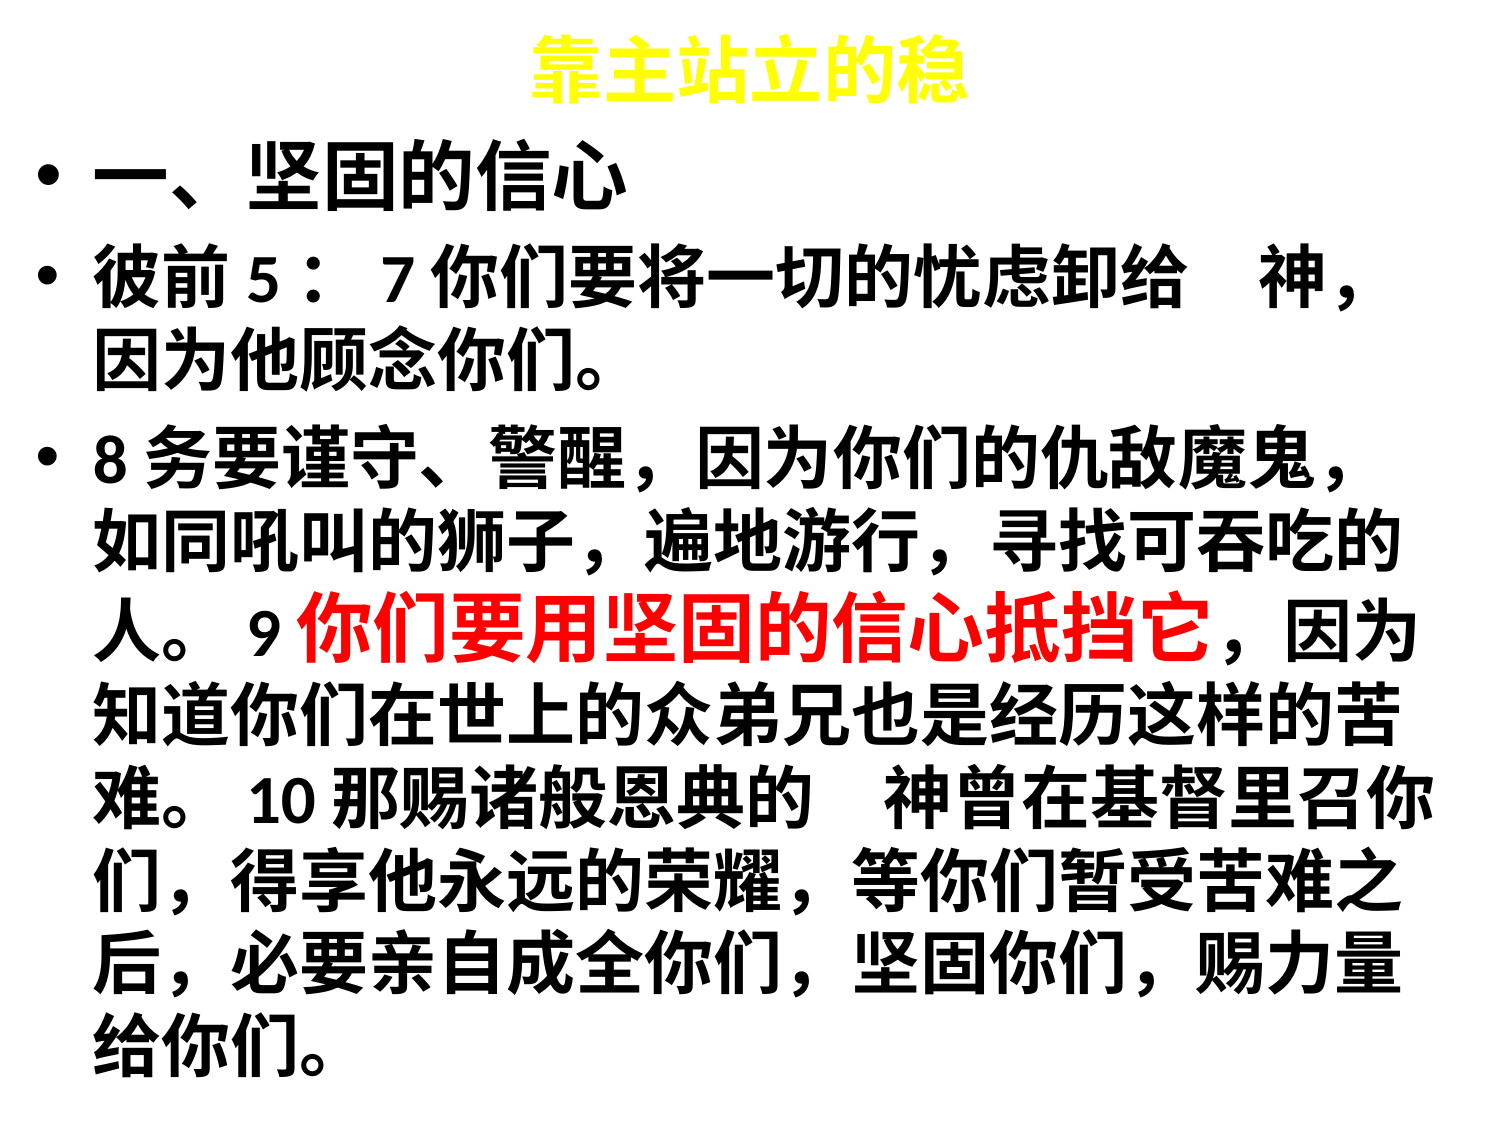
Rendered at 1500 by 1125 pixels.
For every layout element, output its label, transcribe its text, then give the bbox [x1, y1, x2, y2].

title 靠主站立的稳 [75, 16, 1425, 120]
list 一、坚固的信心 彼前5：7你们要将一切的忧虑卸给 神，因为他顾念你们。 8务要谨守、警醒，因为你们的仇敌魔鬼，如同吼叫的狮子，遍地游行，寻找可吞吃的人。9你们要用坚固的信心抵挡它，因为知道你们在世上的众弟兄也是经历这样的苦难。10那赐诸般恩典的 神曾在基督里召你们，得享他永远的荣耀，等你们暂受苦难之后，必要亲自成全你们，坚固你们，赐力量给你们。 [20, 120, 1469, 1098]
